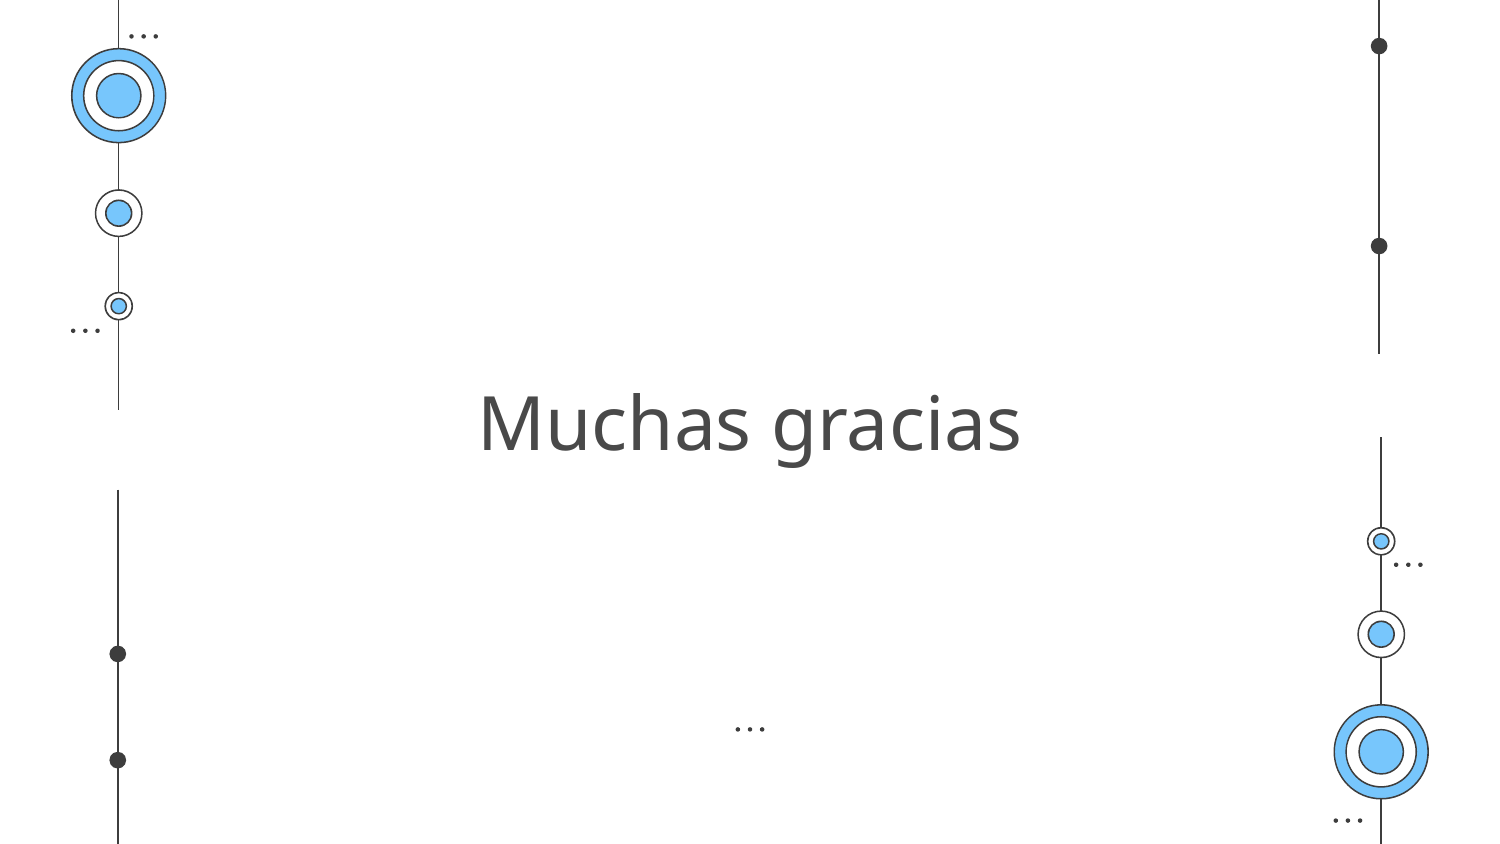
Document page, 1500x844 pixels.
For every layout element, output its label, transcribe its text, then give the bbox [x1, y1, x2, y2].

title Muchas gracias [355, 360, 1145, 484]
